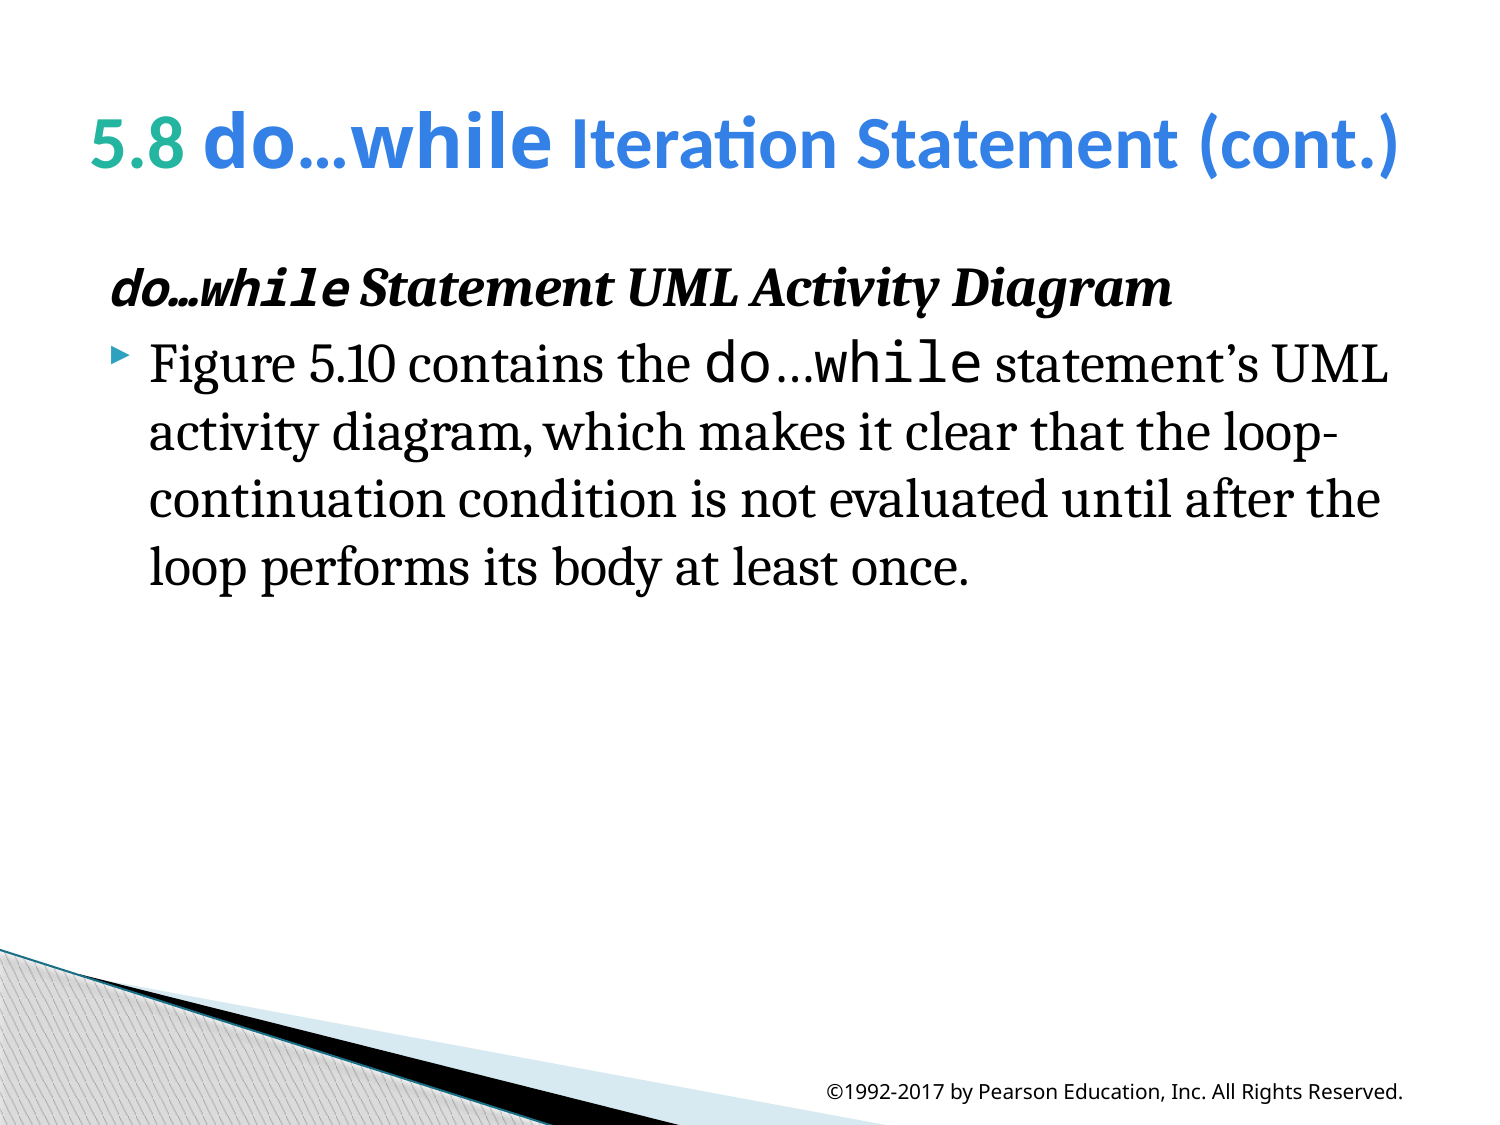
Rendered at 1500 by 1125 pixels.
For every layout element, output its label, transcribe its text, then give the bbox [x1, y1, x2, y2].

list do…while Statement UML Activity Diagram Figure 5.10 contains the do…while statement’s UML activity diagram, which makes it clear that the loop-continuation condition is not evaluated until after the loop performs its body at least once. [75, 242, 1425, 986]
footer ©1992-2017 by Pearson Education, Inc. All Rights Reserved. [650, 1051, 1419, 1112]
title 5.8 do…while Iteration Statement (cont.) [75, 45, 1425, 233]
